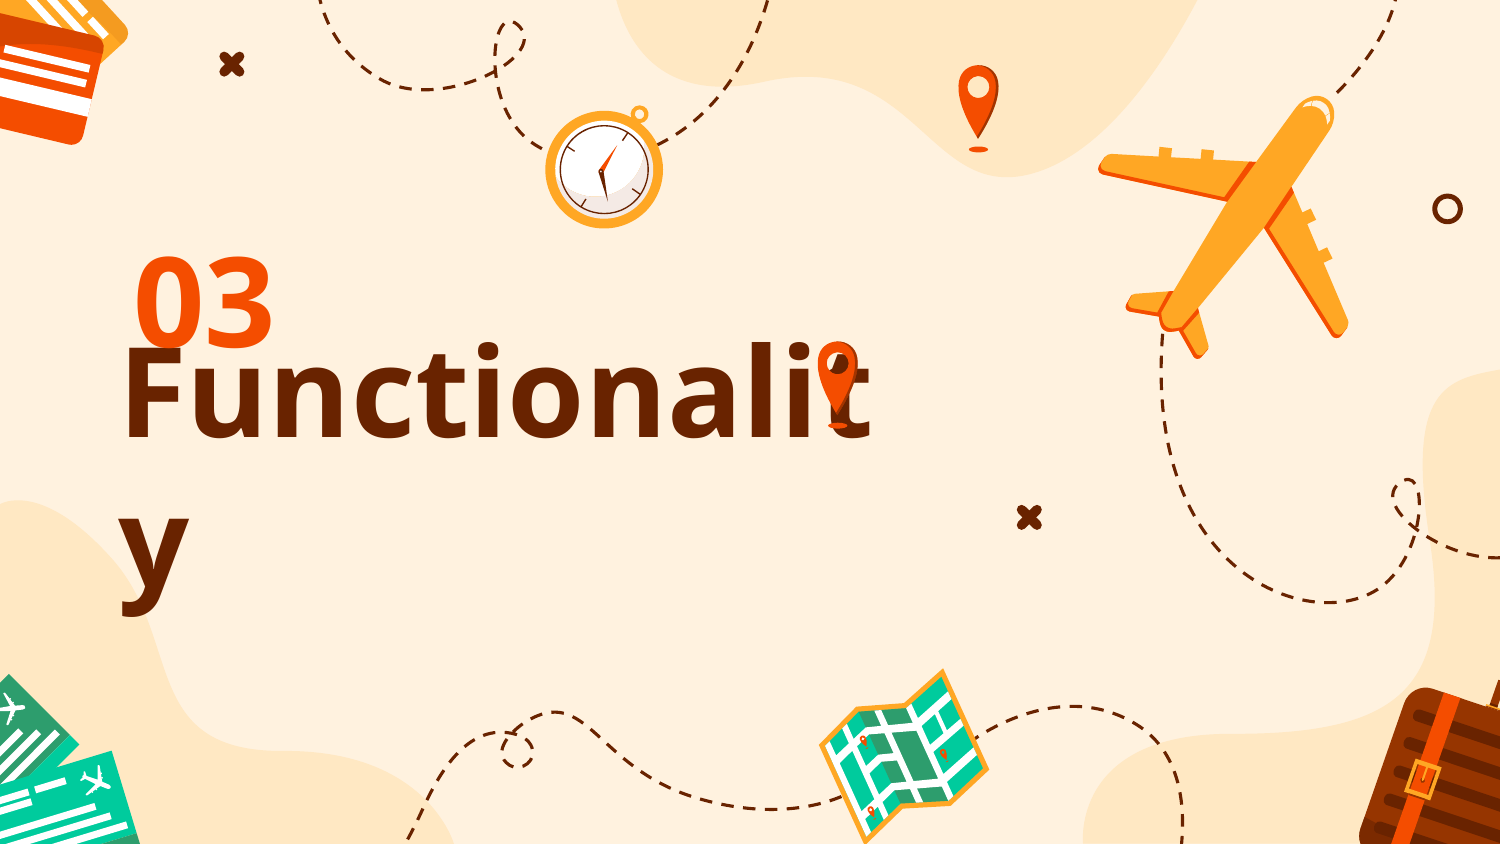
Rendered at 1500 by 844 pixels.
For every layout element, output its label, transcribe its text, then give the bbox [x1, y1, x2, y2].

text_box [956, 64, 1001, 153]
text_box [824, 681, 984, 833]
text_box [1092, 108, 1352, 350]
title Functionality [118, 382, 957, 543]
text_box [815, 341, 860, 429]
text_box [536, 105, 671, 229]
title 03 [118, 212, 346, 383]
text_box [1016, 504, 1042, 530]
